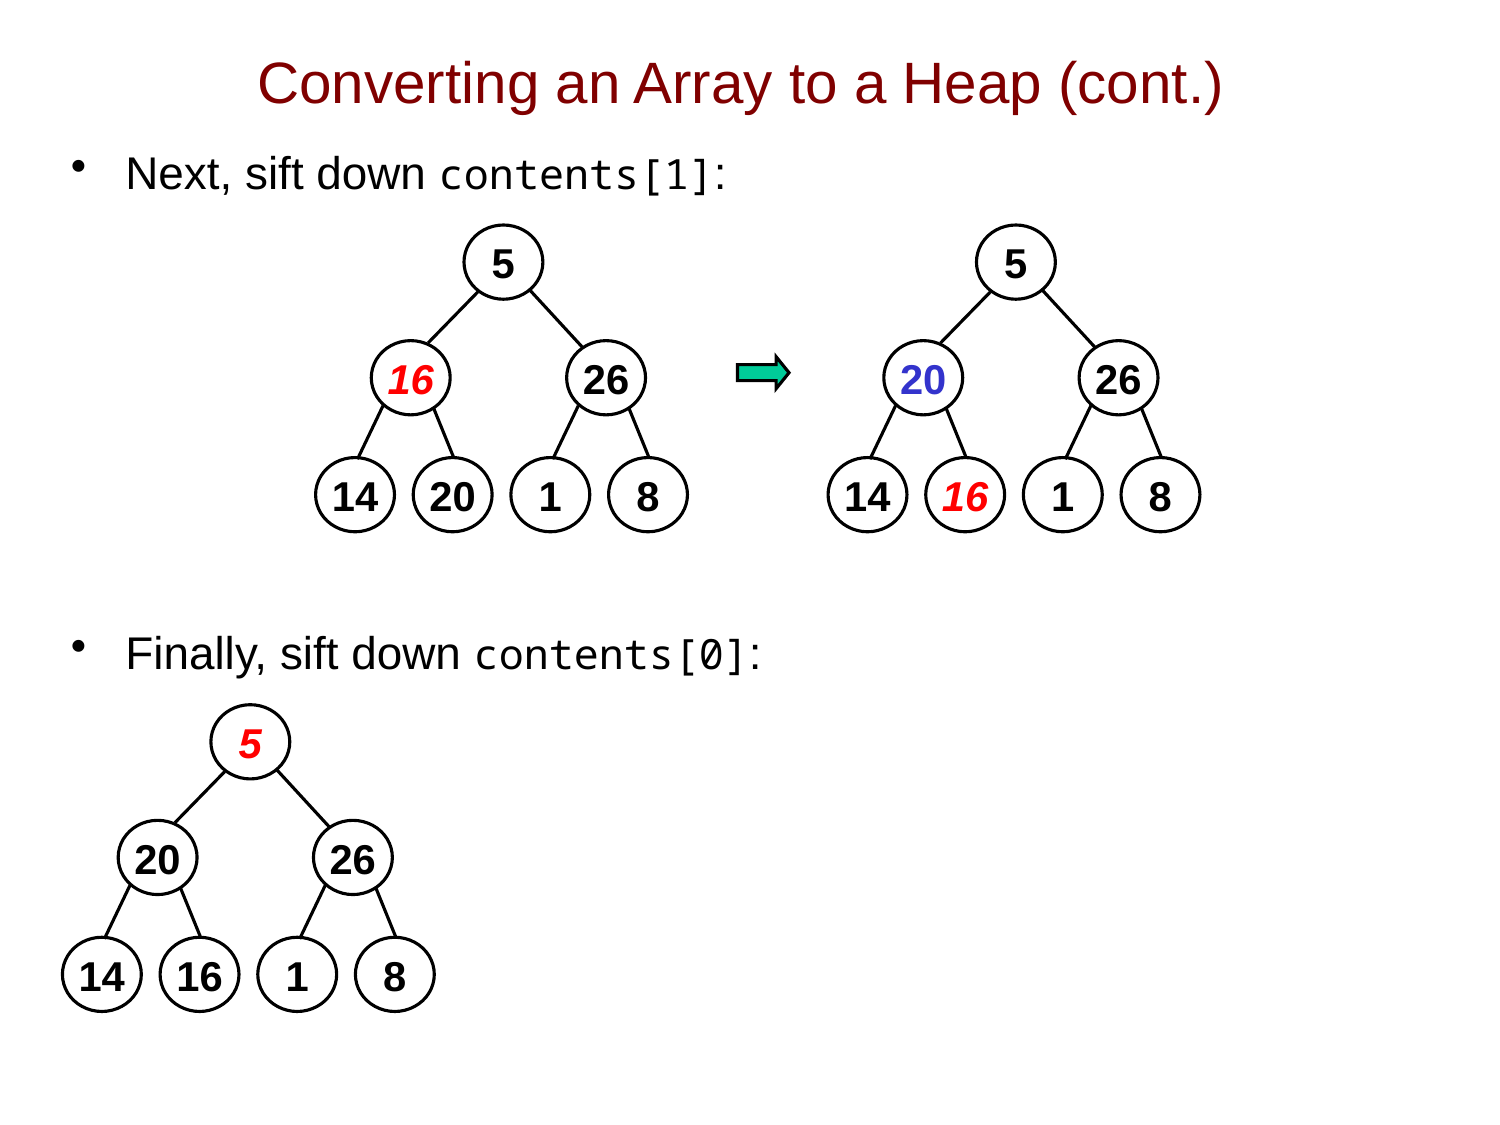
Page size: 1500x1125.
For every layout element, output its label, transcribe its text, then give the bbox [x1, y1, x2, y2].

text_box 14 [62, 937, 142, 1012]
text_box 5 [976, 224, 1056, 300]
text_box 14 [828, 457, 907, 532]
title Converting an Array to a Heap (cont.) [96, 10, 1386, 136]
text_box 20 [118, 820, 198, 895]
text_box 5 [463, 224, 543, 300]
text_box 26 [313, 820, 393, 895]
text_box 26 [566, 340, 646, 415]
text_box 26 [1079, 340, 1159, 415]
text_box 14 [315, 457, 395, 532]
text_box 16 [160, 937, 239, 1012]
text_box 1 [510, 457, 590, 532]
text_box 16 [371, 340, 451, 415]
text_box [737, 356, 790, 389]
text_box 16 [925, 457, 1005, 532]
text_box 8 [1121, 457, 1200, 532]
text_box 20 [413, 457, 493, 532]
text_box 5 [210, 704, 290, 779]
list Next, sift down contents[1]: Finally, sift down contents[0]: [55, 136, 1500, 1058]
text_box 8 [355, 937, 435, 1012]
text_box 1 [257, 937, 337, 1012]
text_box 1 [1023, 457, 1103, 532]
text_box 20 [883, 340, 963, 415]
text_box 8 [608, 457, 688, 532]
